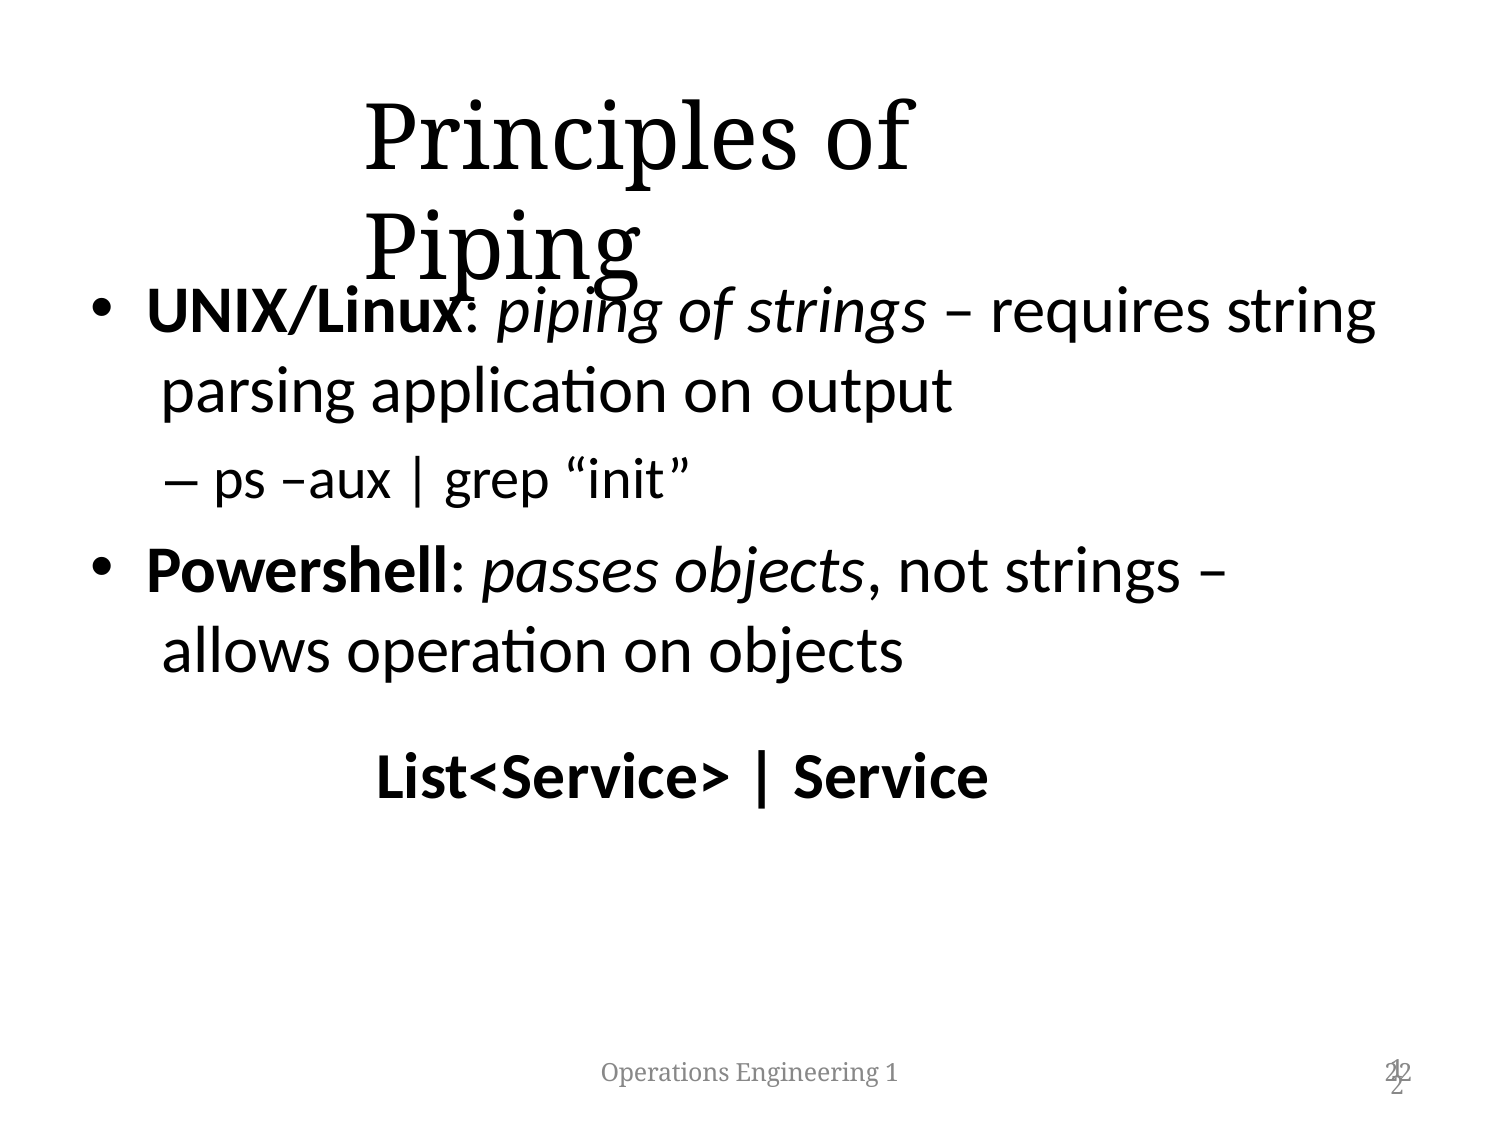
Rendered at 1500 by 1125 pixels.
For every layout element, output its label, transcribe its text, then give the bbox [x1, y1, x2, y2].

text_box 22 [1378, 1060, 1382, 1087]
slide_number 12 [1382, 1060, 1417, 1090]
footer Operations Engineering 1 [598, 1060, 902, 1125]
text_box UNIX/Linux: piping of strings – requires string parsing application on output – ps –aux | grep “init” Powershell: passes objects, not strings – allows operation on objects List<Service> | Service [87, 263, 1386, 812]
title Principles of Piping [361, 75, 1140, 263]
